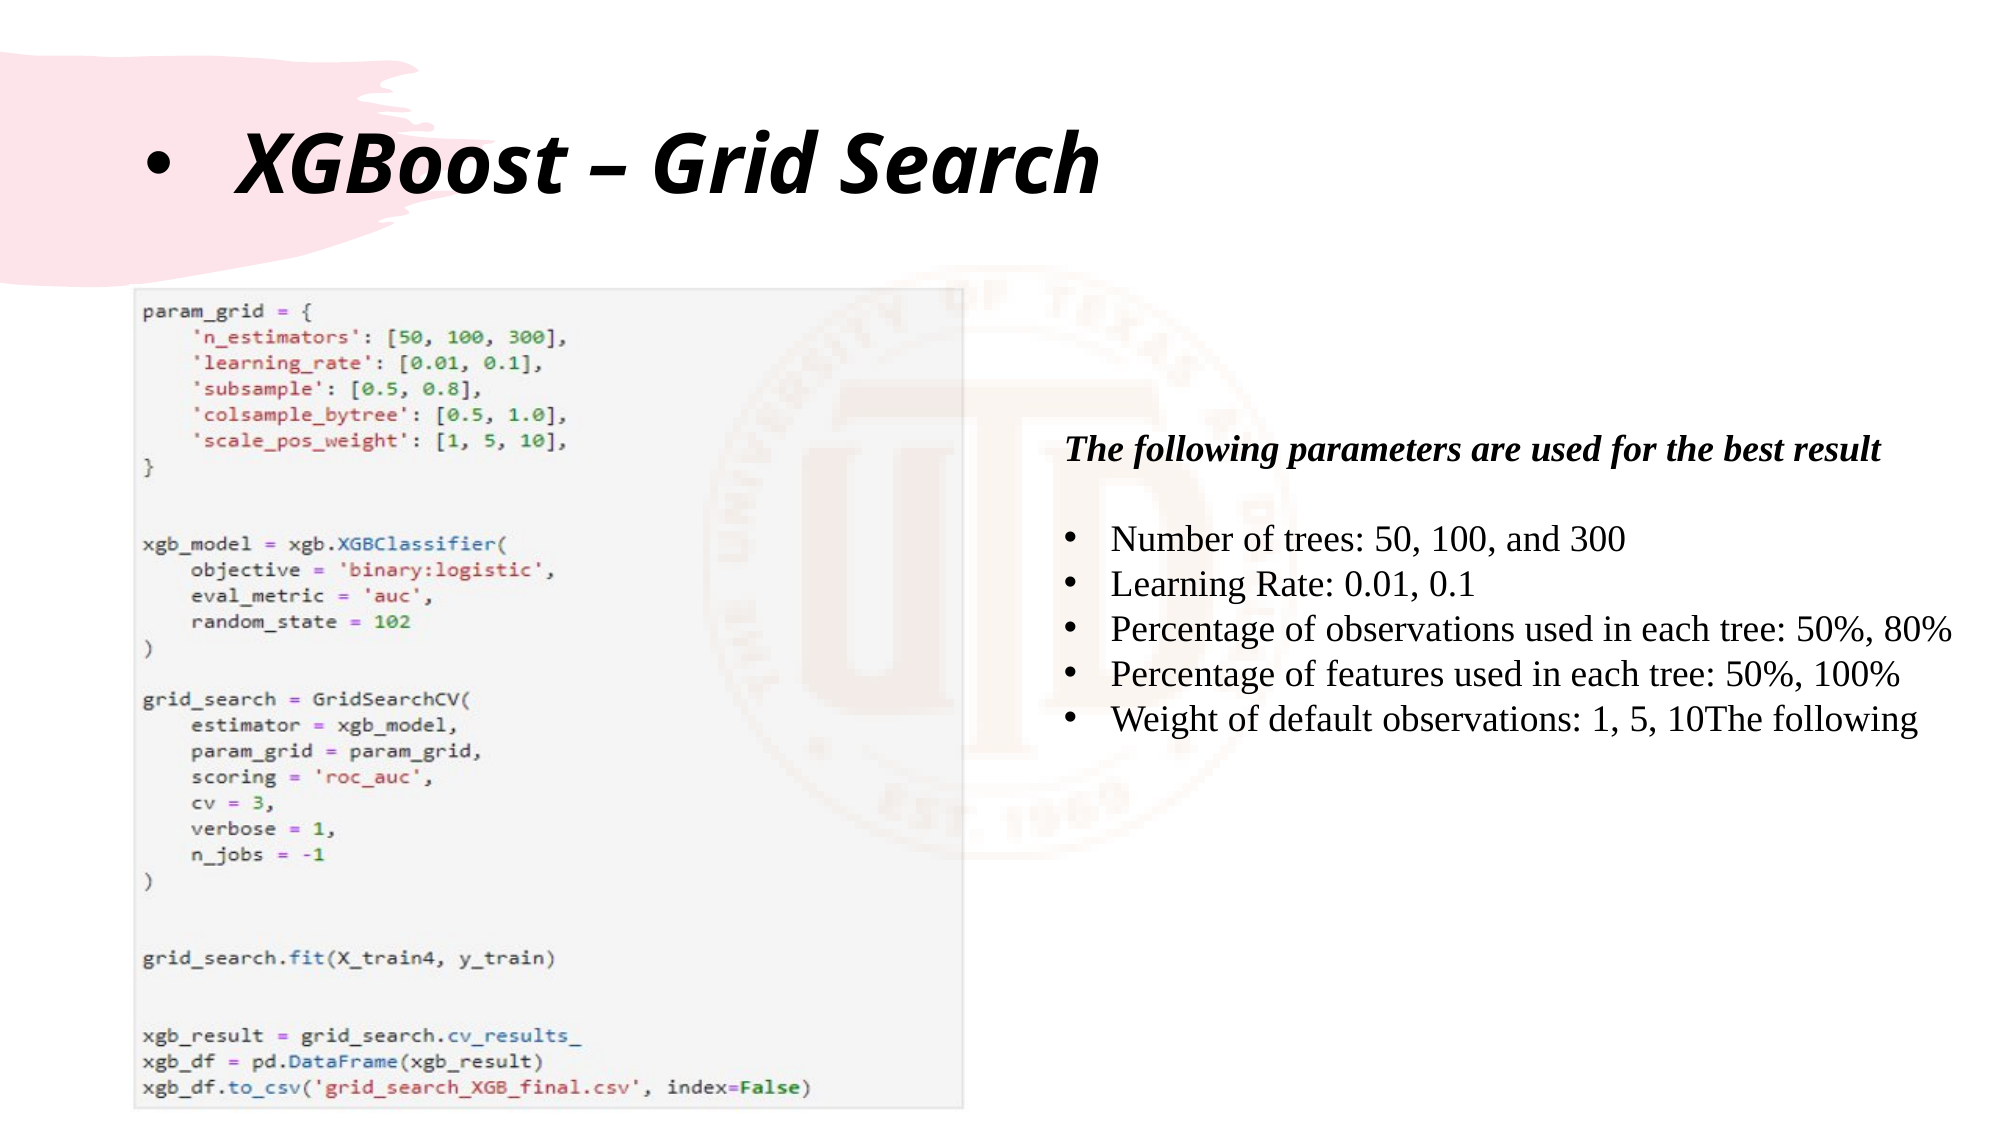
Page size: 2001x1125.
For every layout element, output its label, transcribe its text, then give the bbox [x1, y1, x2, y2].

picture [129, 265, 1297, 1115]
title XGBoost – Grid Search [129, 57, 1755, 276]
text_box The following parameters are used for the best result Number of trees: 50, 100, and 300 Learning Rate: 0.01, 0.1 Percentage of observations used in each tree: 50%, 80% Percentage of features used in each tree: 50%, 100% Weight of default observations: 1, 5, 10The following [1297, 416, 1974, 747]
